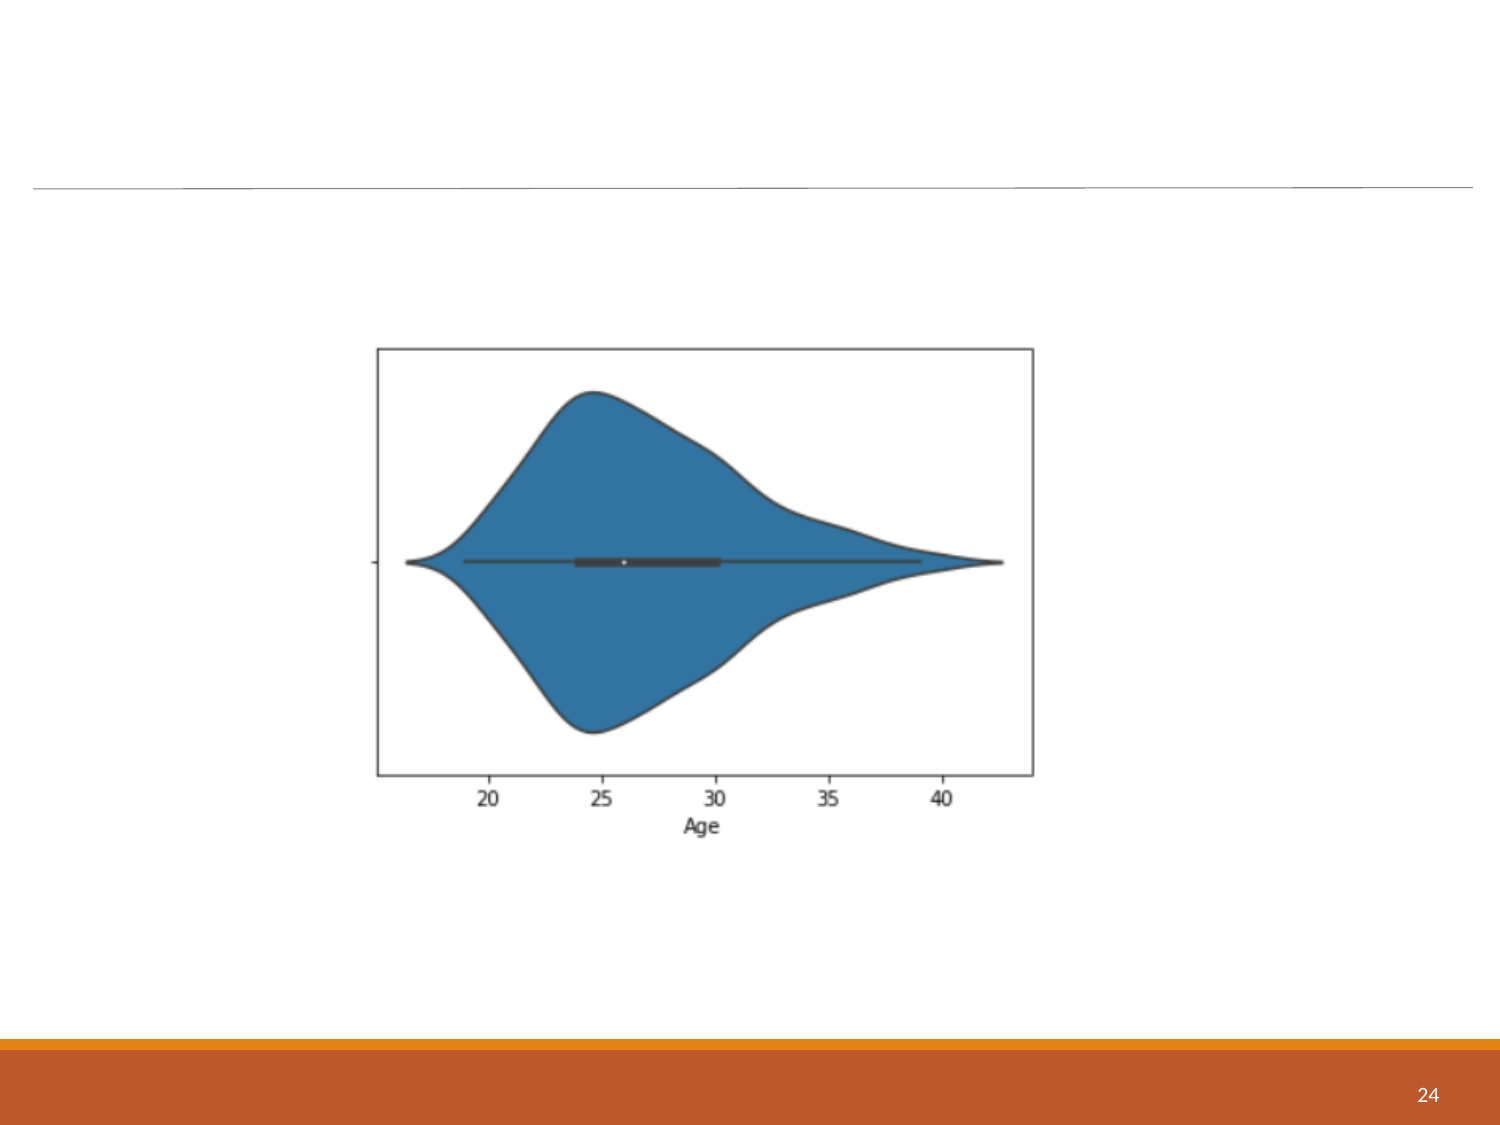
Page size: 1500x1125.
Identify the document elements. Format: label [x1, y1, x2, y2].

list [328, 317, 1177, 866]
